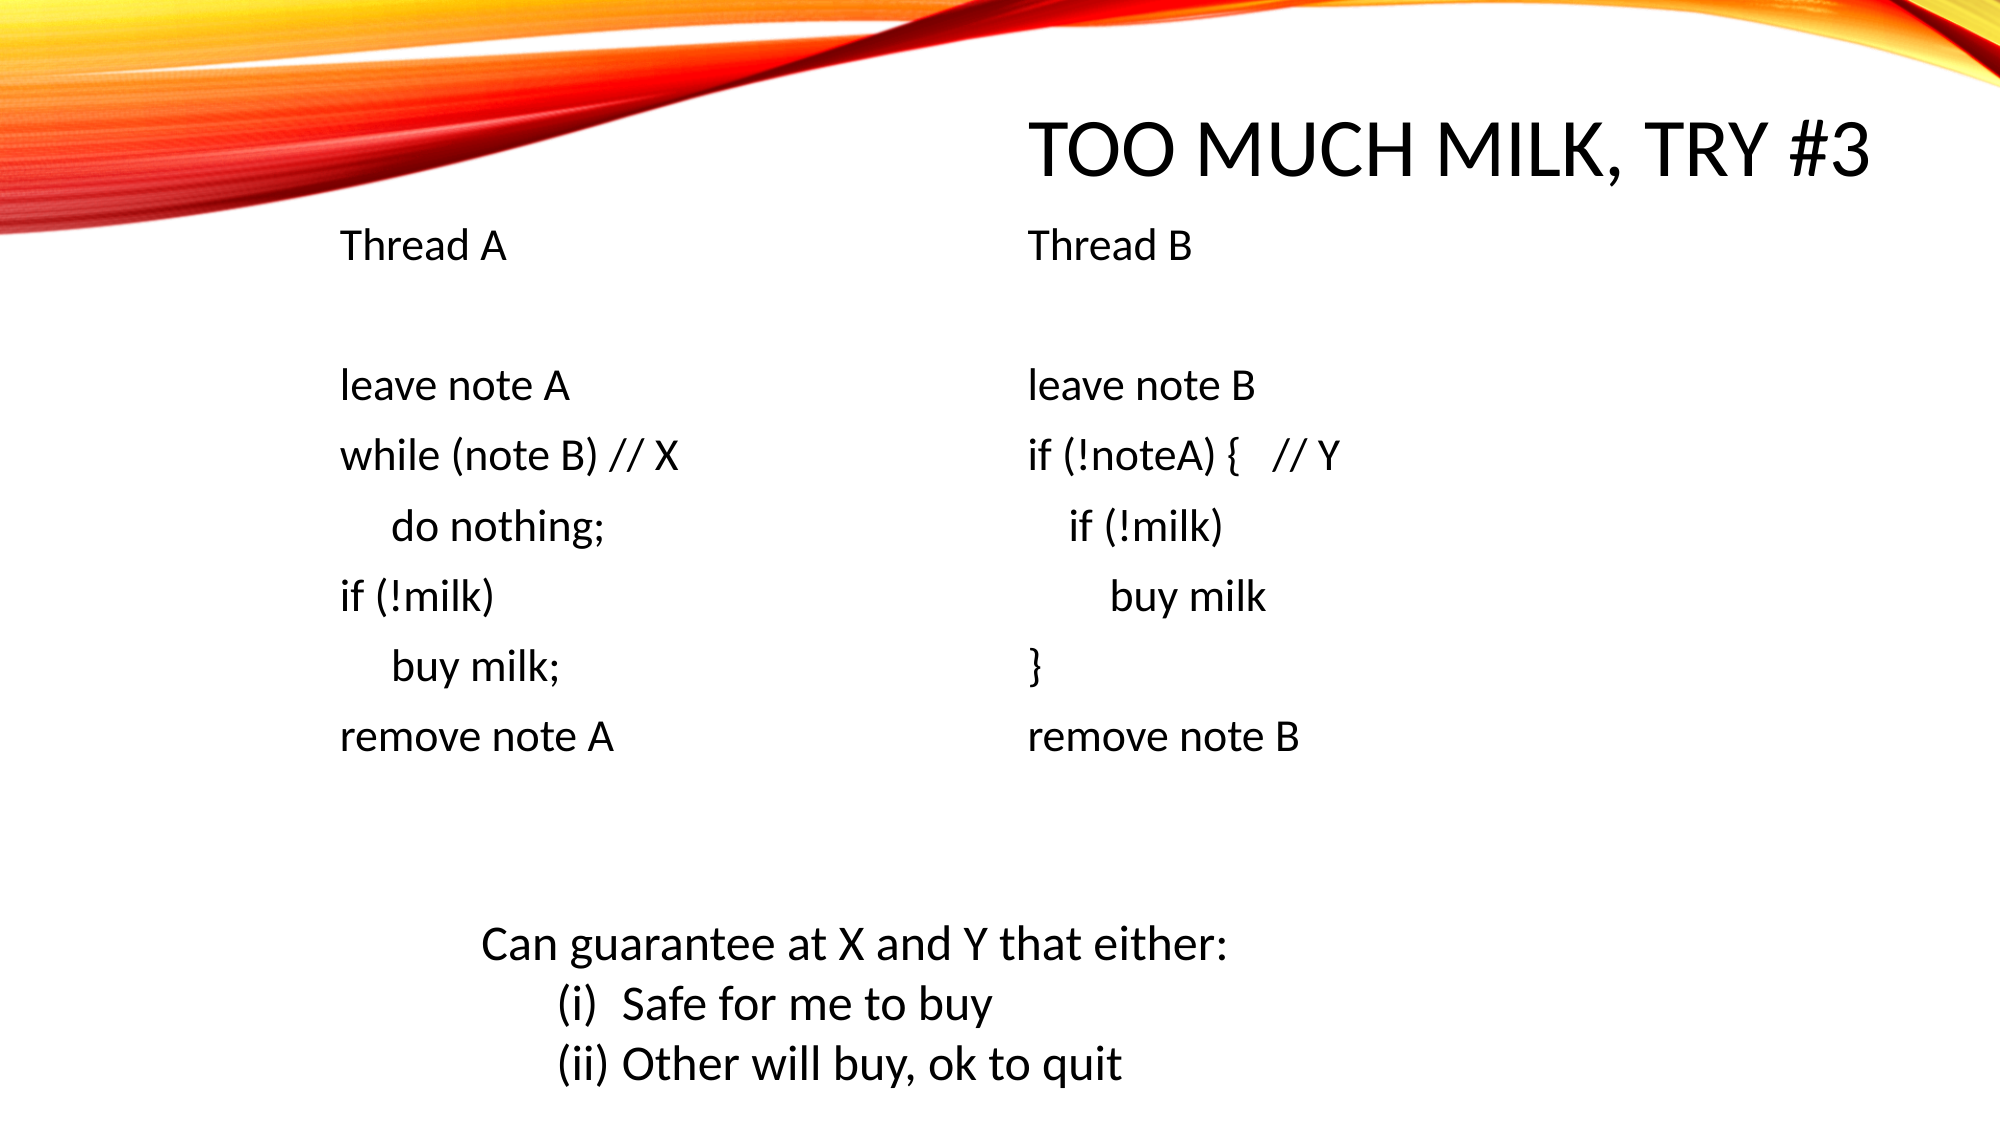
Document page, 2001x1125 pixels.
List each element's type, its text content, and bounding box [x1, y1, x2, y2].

list Thread A leave note A while (note B) // X do nothing; if (!milk) buy milk; remove note A [324, 213, 988, 956]
picture [0, 0, 2000, 237]
title Too Much Milk, Try #3 [474, 43, 1888, 256]
text_box Can guarantee at X and Y that either: Safe for me to buy Other will buy, ok to quit [466, 903, 1414, 1099]
list Thread B leave note B if (!noteA) { // Y if (!milk) buy milk } remove note B [1012, 213, 1675, 956]
